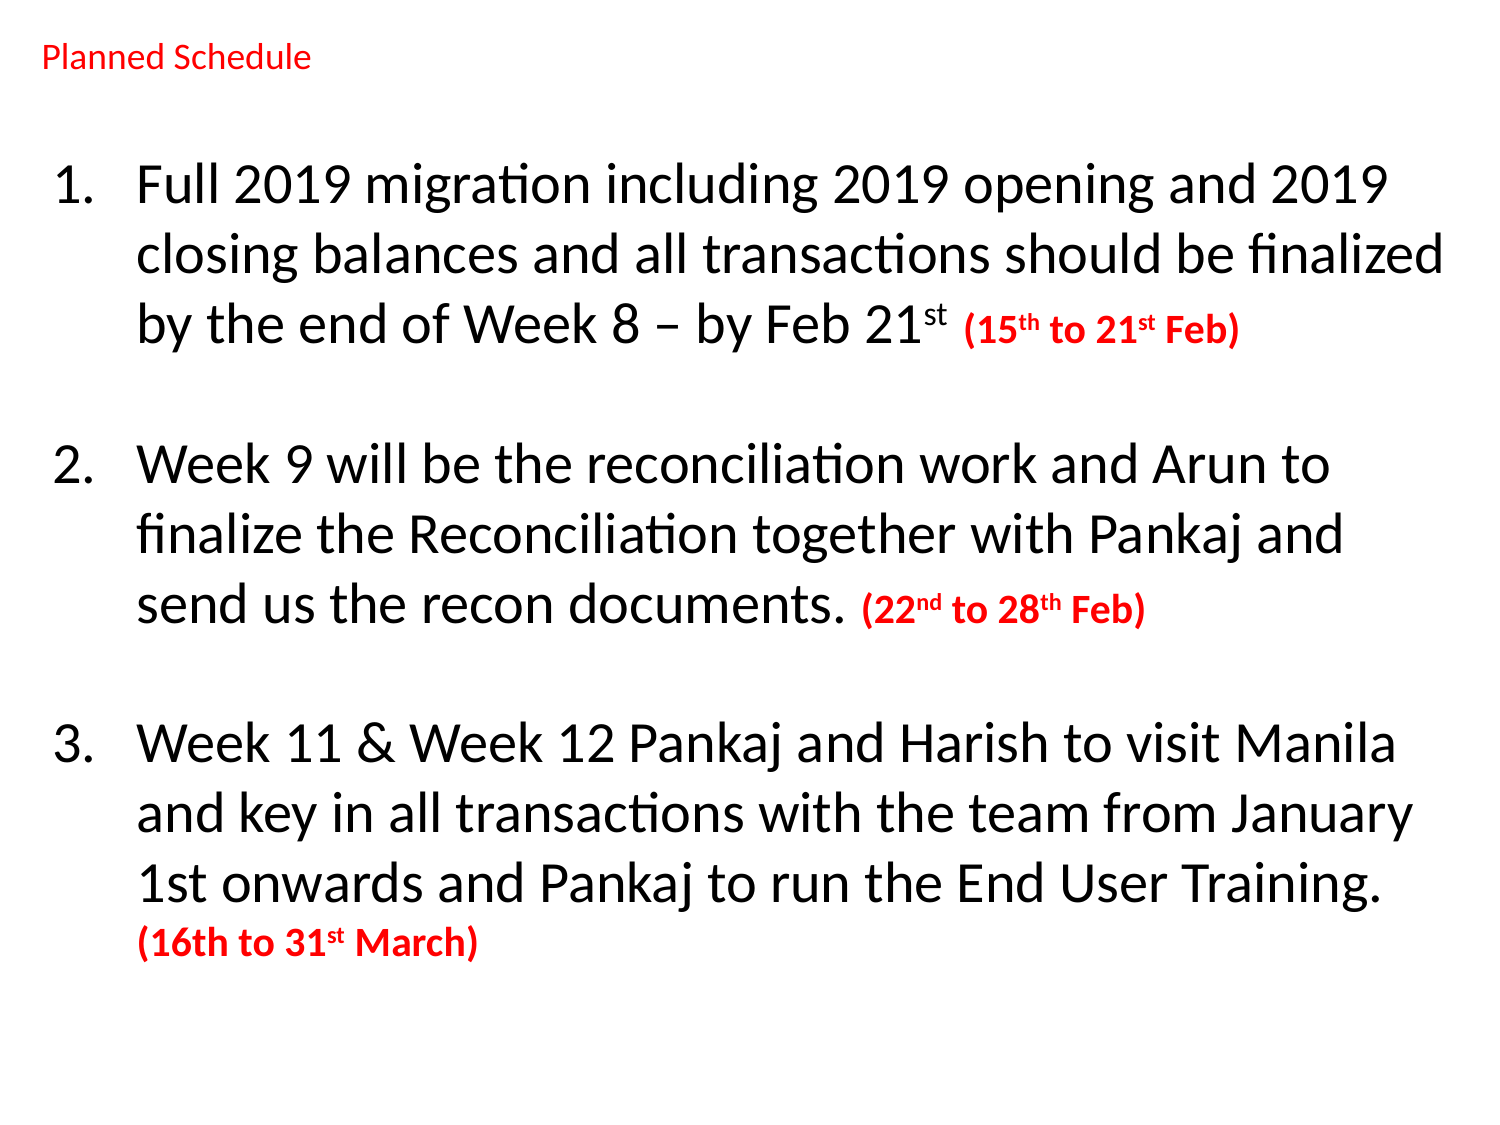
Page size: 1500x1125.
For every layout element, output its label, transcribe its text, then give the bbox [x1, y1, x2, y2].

text_box Full 2019 migration including 2019 opening and 2019 closing balances and all transactions should be finalized by the end of Week 8 – by Feb 21st (15th to 21st Feb) Week 9 will be the reconciliation work and Arun to finalize the Reconciliation together with Pankaj and send us the recon documents. (22nd to 28th Feb) Week 11 & Week 12 Pankaj and Harish to visit Manila and key in all transactions with the team from January 1st onwards and Pankaj to run the End User Training. (16th to 31st March) [37, 137, 1475, 972]
text_box Planned Schedule [26, 24, 327, 85]
